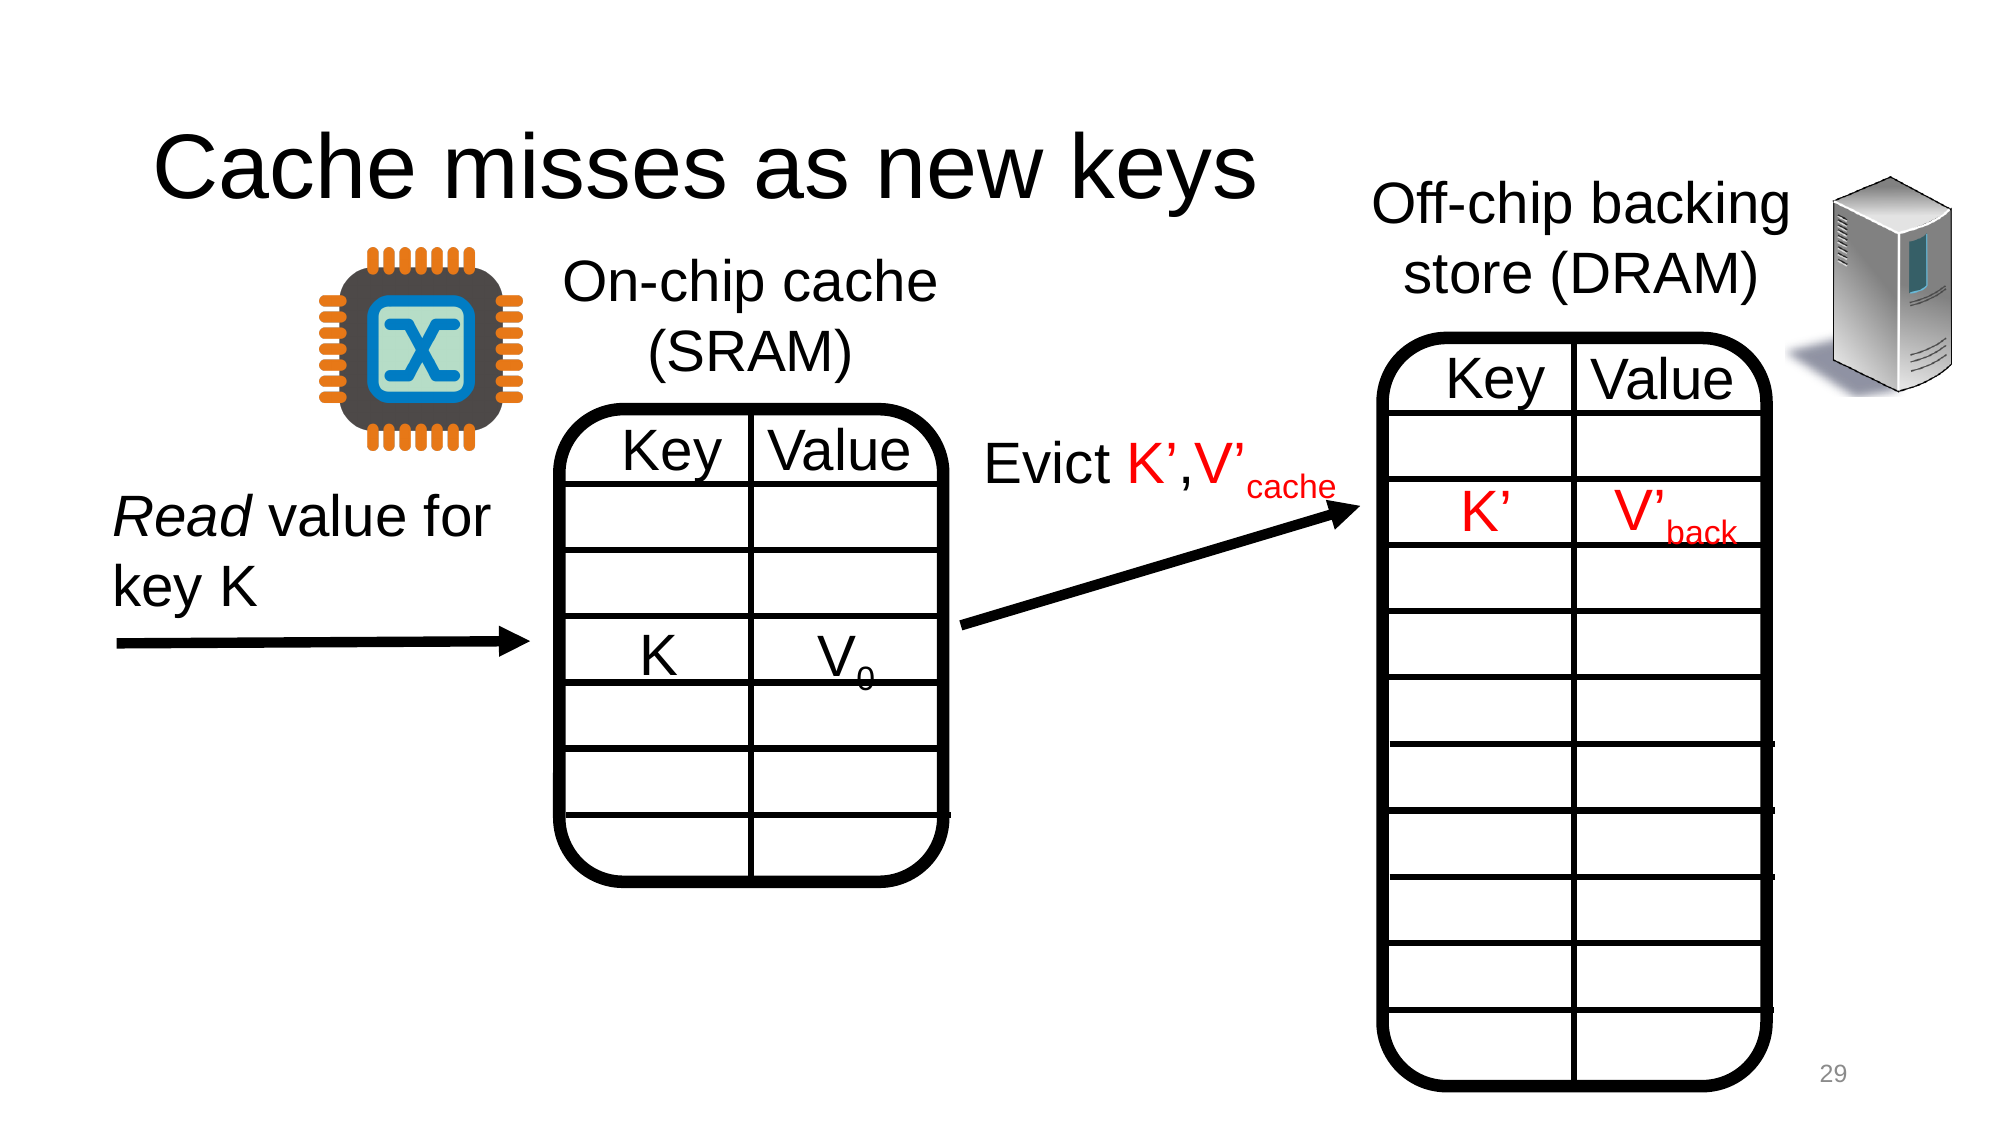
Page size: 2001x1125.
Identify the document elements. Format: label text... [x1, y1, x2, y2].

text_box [1381, 332, 1775, 1086]
text_box Off-chip backing store (DRAM) [1326, 158, 1838, 313]
title Cache misses as new keys [137, 59, 1863, 278]
text_box Read value for key K [97, 471, 531, 626]
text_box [558, 404, 952, 882]
slide_number 29 [1412, 1042, 1863, 1103]
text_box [960, 505, 1361, 626]
text_box On-chip cache (SRAM) [528, 235, 973, 391]
text_box Evict K’,V’cache [969, 417, 1381, 513]
picture [1785, 176, 1952, 397]
picture [319, 247, 523, 451]
